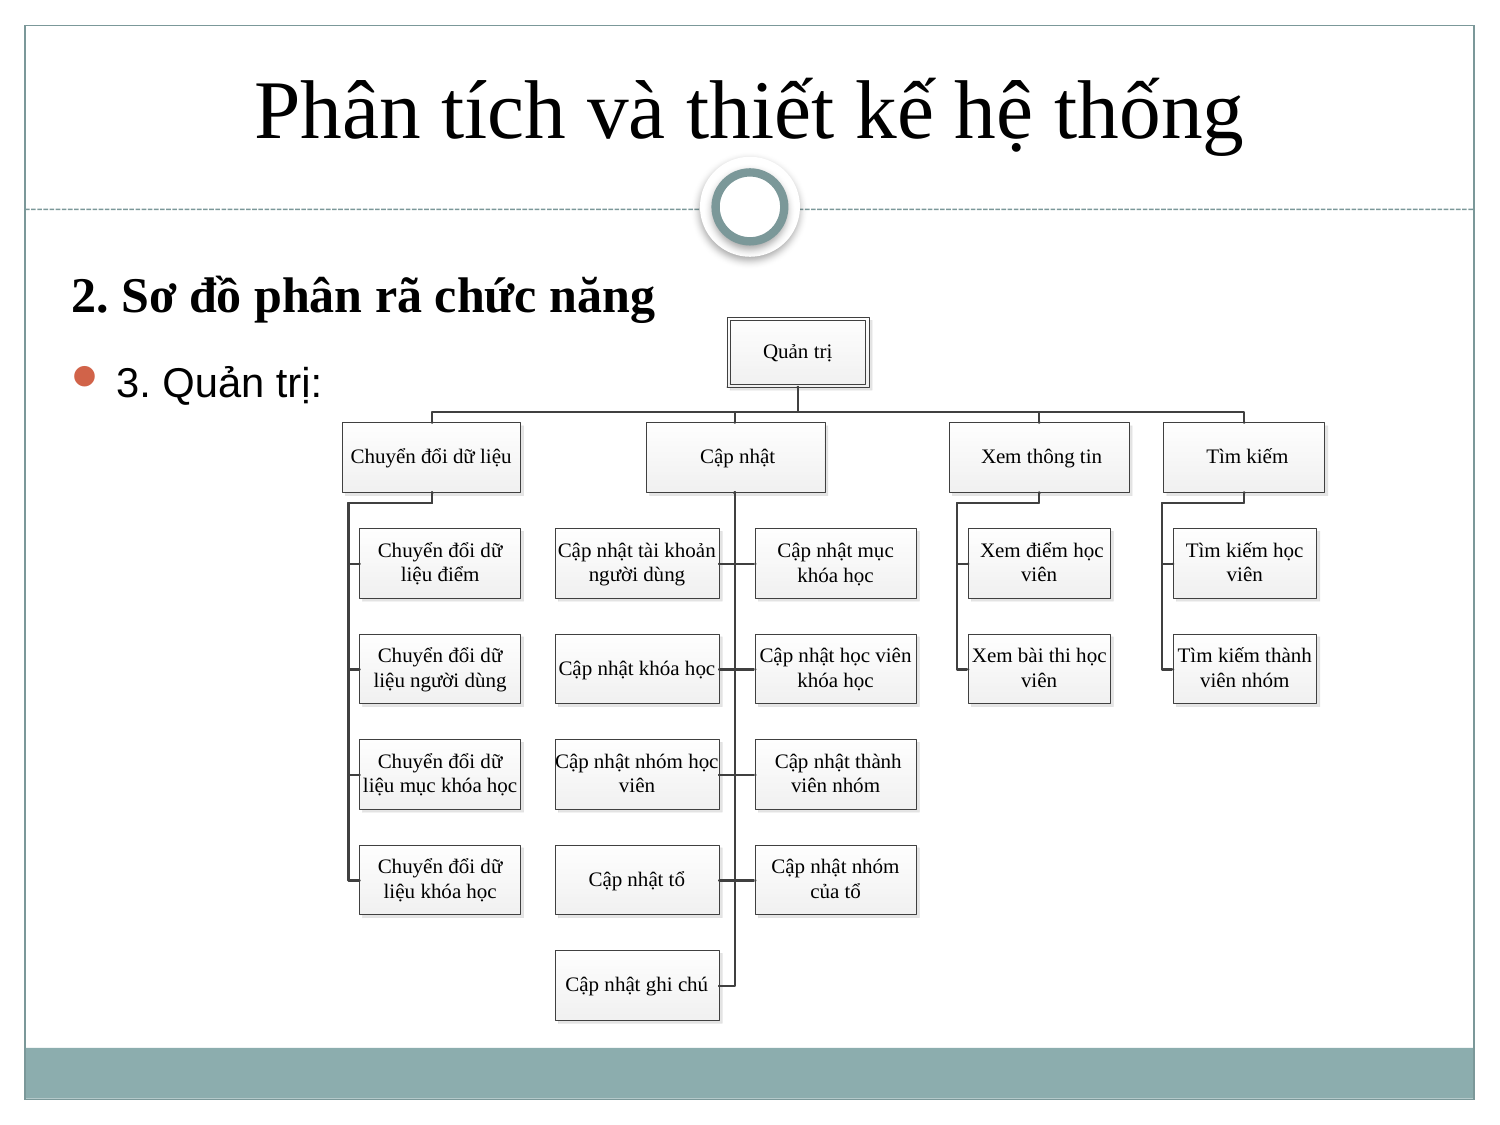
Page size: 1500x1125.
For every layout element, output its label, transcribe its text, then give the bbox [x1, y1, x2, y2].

list 2. Sơ đồ phân rã chức năng 3. Quản trị: [56, 224, 1444, 1038]
text_box Phân tích và thiết kế hệ thống [62, 50, 1438, 163]
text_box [337, 312, 1332, 1029]
